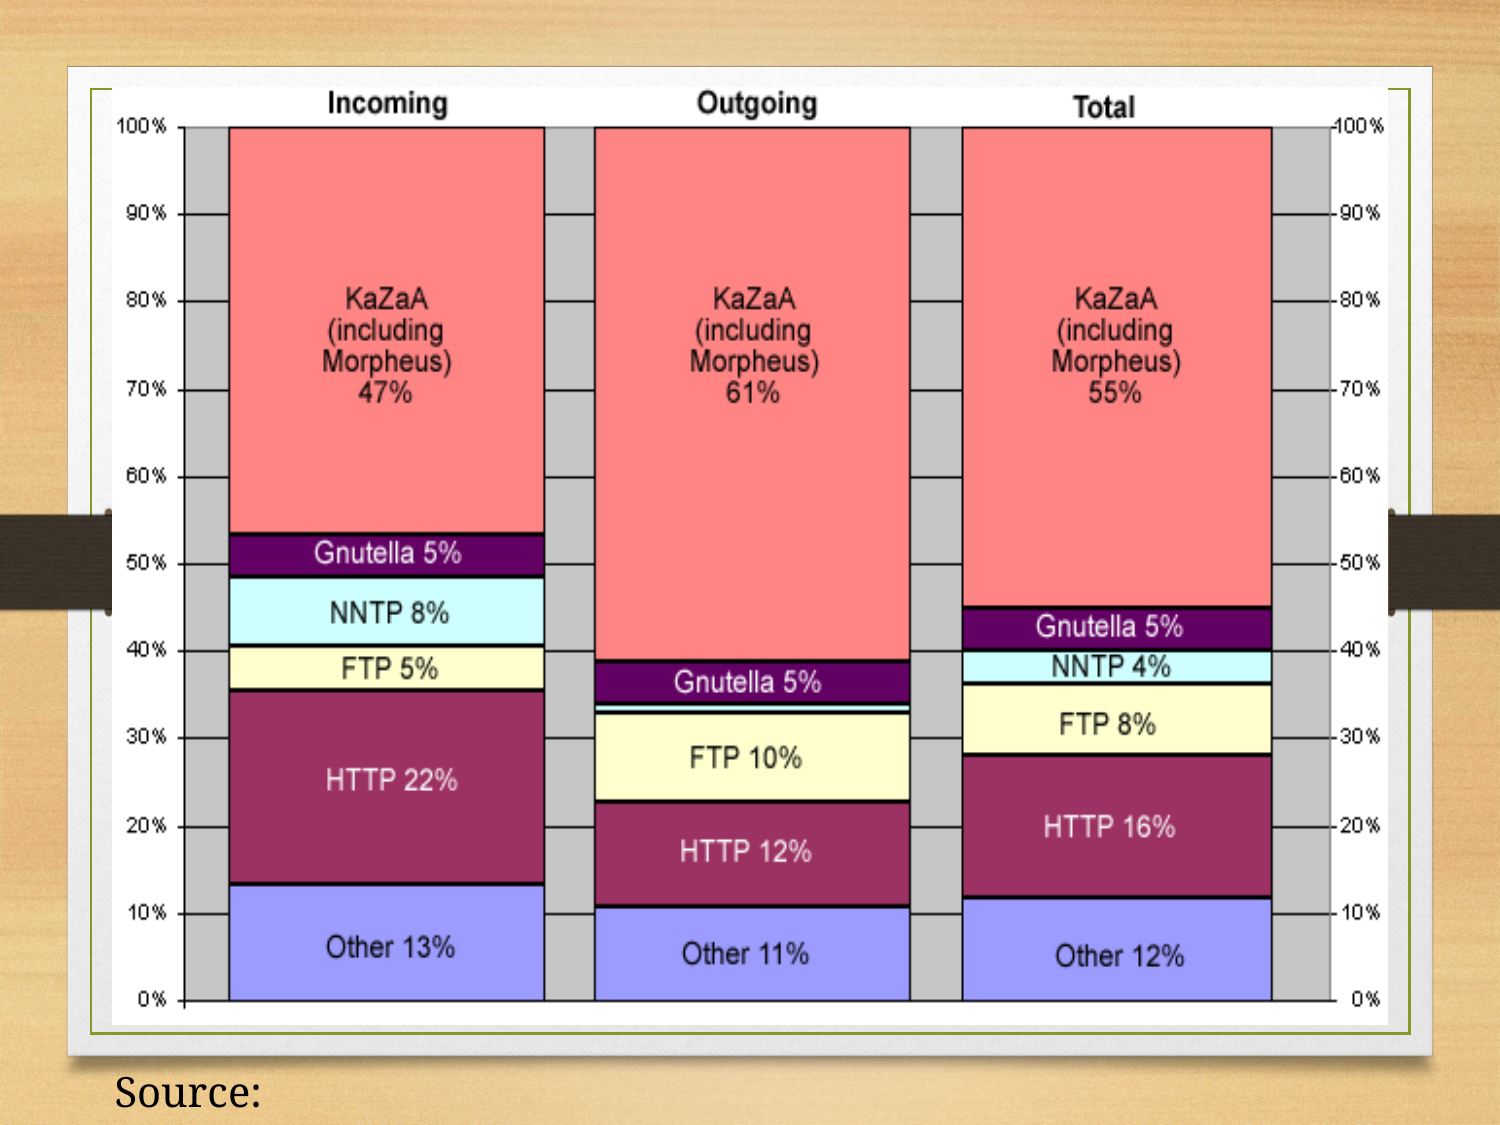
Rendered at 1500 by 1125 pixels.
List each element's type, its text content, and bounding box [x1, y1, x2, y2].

picture [0, 0, 1500, 1125]
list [112, 87, 1388, 1025]
text_box Source: www.cit.cornell.edu/computer/students/bandwidth/charts.html [99, 1058, 1375, 1125]
